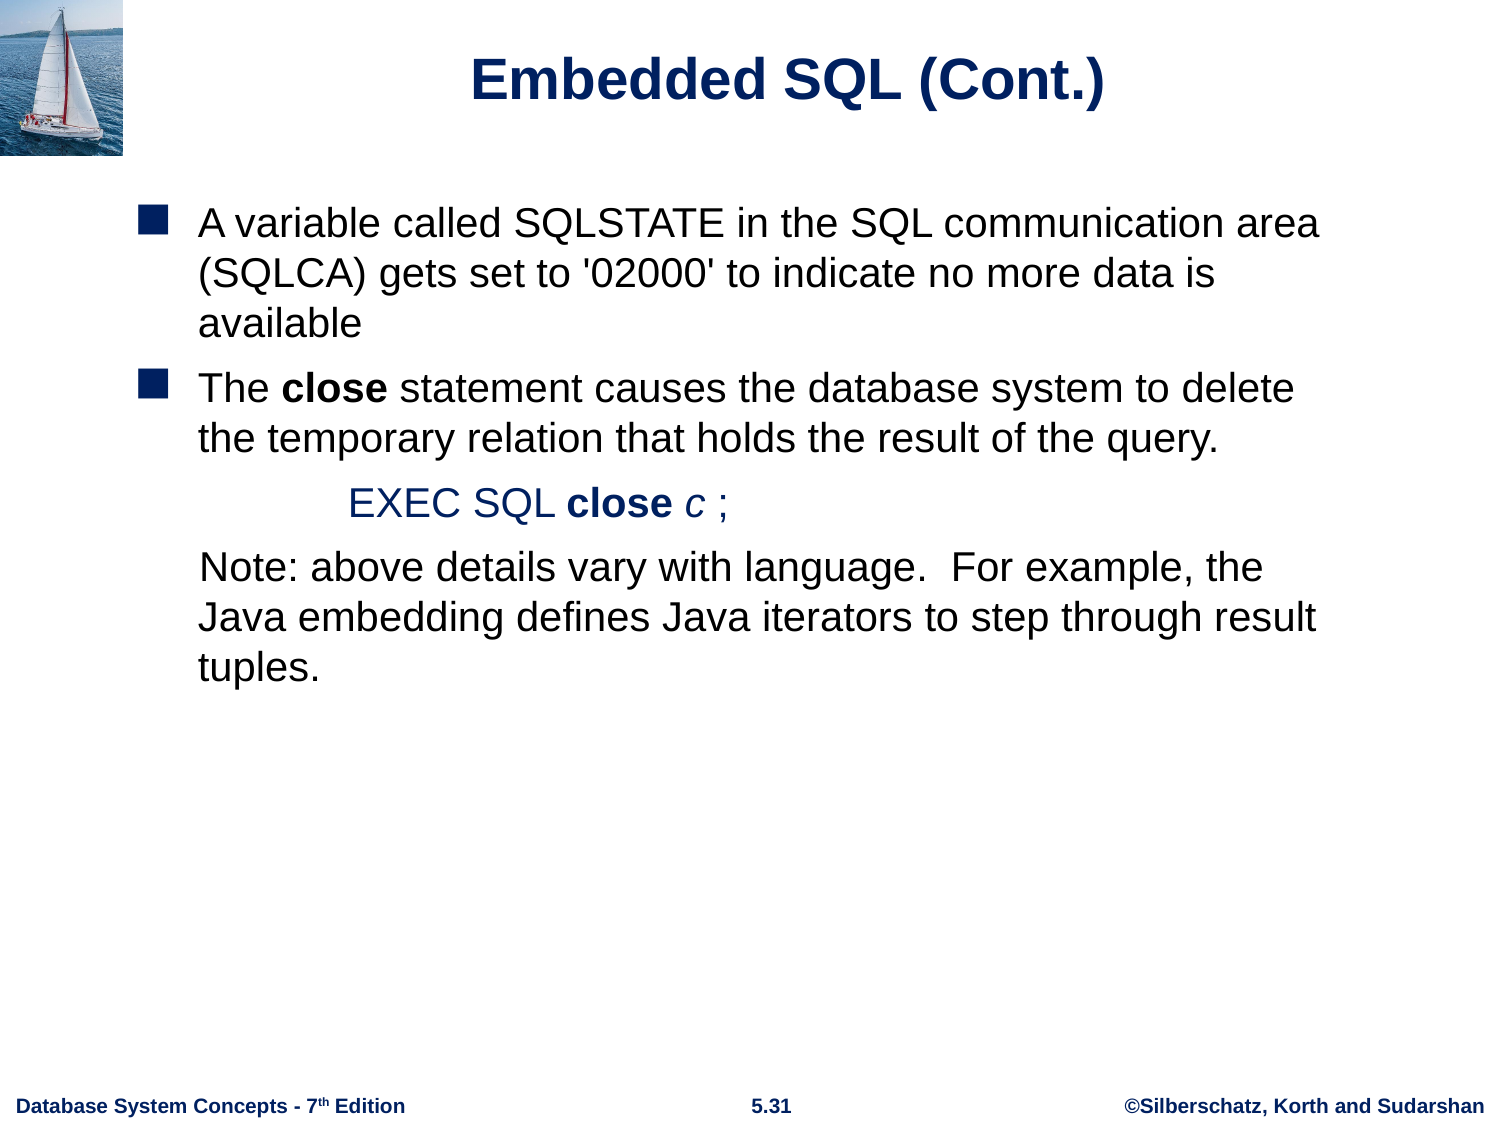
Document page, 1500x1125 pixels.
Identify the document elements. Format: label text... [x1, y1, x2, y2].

title Embedded SQL (Cont.) [125, 18, 1452, 120]
list A variable called SQLSTATE in the SQL communication area (SQLCA) gets set to '02000' to indicate no more data is available The close statement causes the database system to delete the temporary relation that holds the result of the query. EXEC SQL close c ; Note: above details vary with language. For example, the Java embedding defines Java iterators to step through result tuples. [126, 188, 1359, 993]
picture [0, 0, 123, 156]
